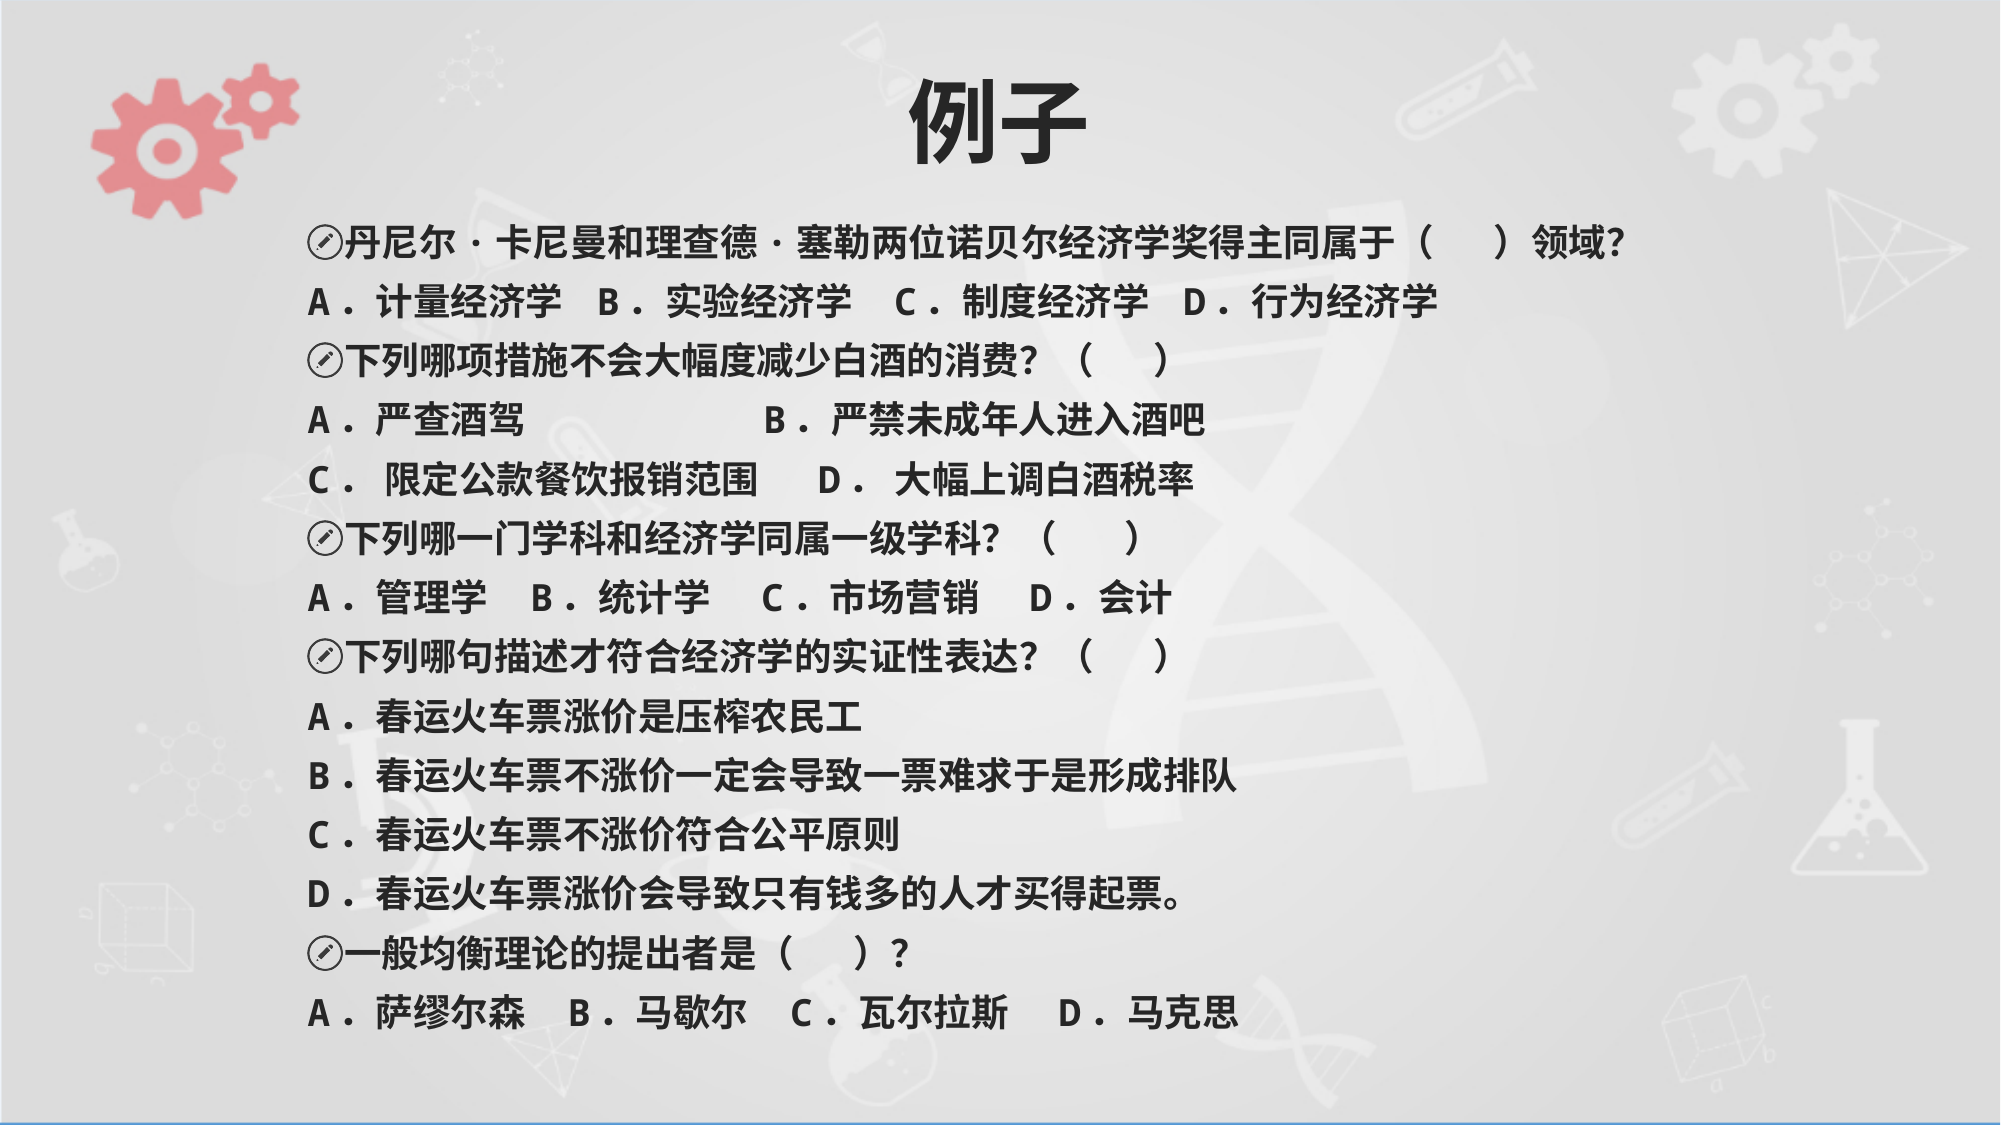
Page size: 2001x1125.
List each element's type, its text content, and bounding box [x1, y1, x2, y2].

picture [0, 0, 2001, 1125]
title 例子 [292, 62, 1705, 192]
list 丹尼尔·卡尼曼和理查德·塞勒两位诺贝尔经济学奖得主同属于（ ）领域？ A．计量经济学 B．实验经济学 C．制度经济学 D．行为经济学 下列哪项措施不会大幅度减少白酒的消费？（ ） A．严查酒驾 B．严禁未成年人进入酒吧 C． 限定公款餐饮报销范围 D． 大幅上调白酒税率 下列哪一门学科和经济学同属一级学科？（ ） A．管理学 B．统计学 C．市场营销 D．会计 下列哪句描述才符合经济学的实证性表达？（ ） A．春运火车票涨价是压榨农民工 B．春运火车票不涨价一定会导致一票难求于是形成排队 C．春运火车票不涨价符合公平原则 D．春运火车票涨价会导致只有钱多的人才买得起票。 一般均衡理论的提出者是（ ）？ A．萨缪尔森 B．马歇尔 C．瓦尔拉斯 D．马克思 [292, 216, 1860, 1050]
